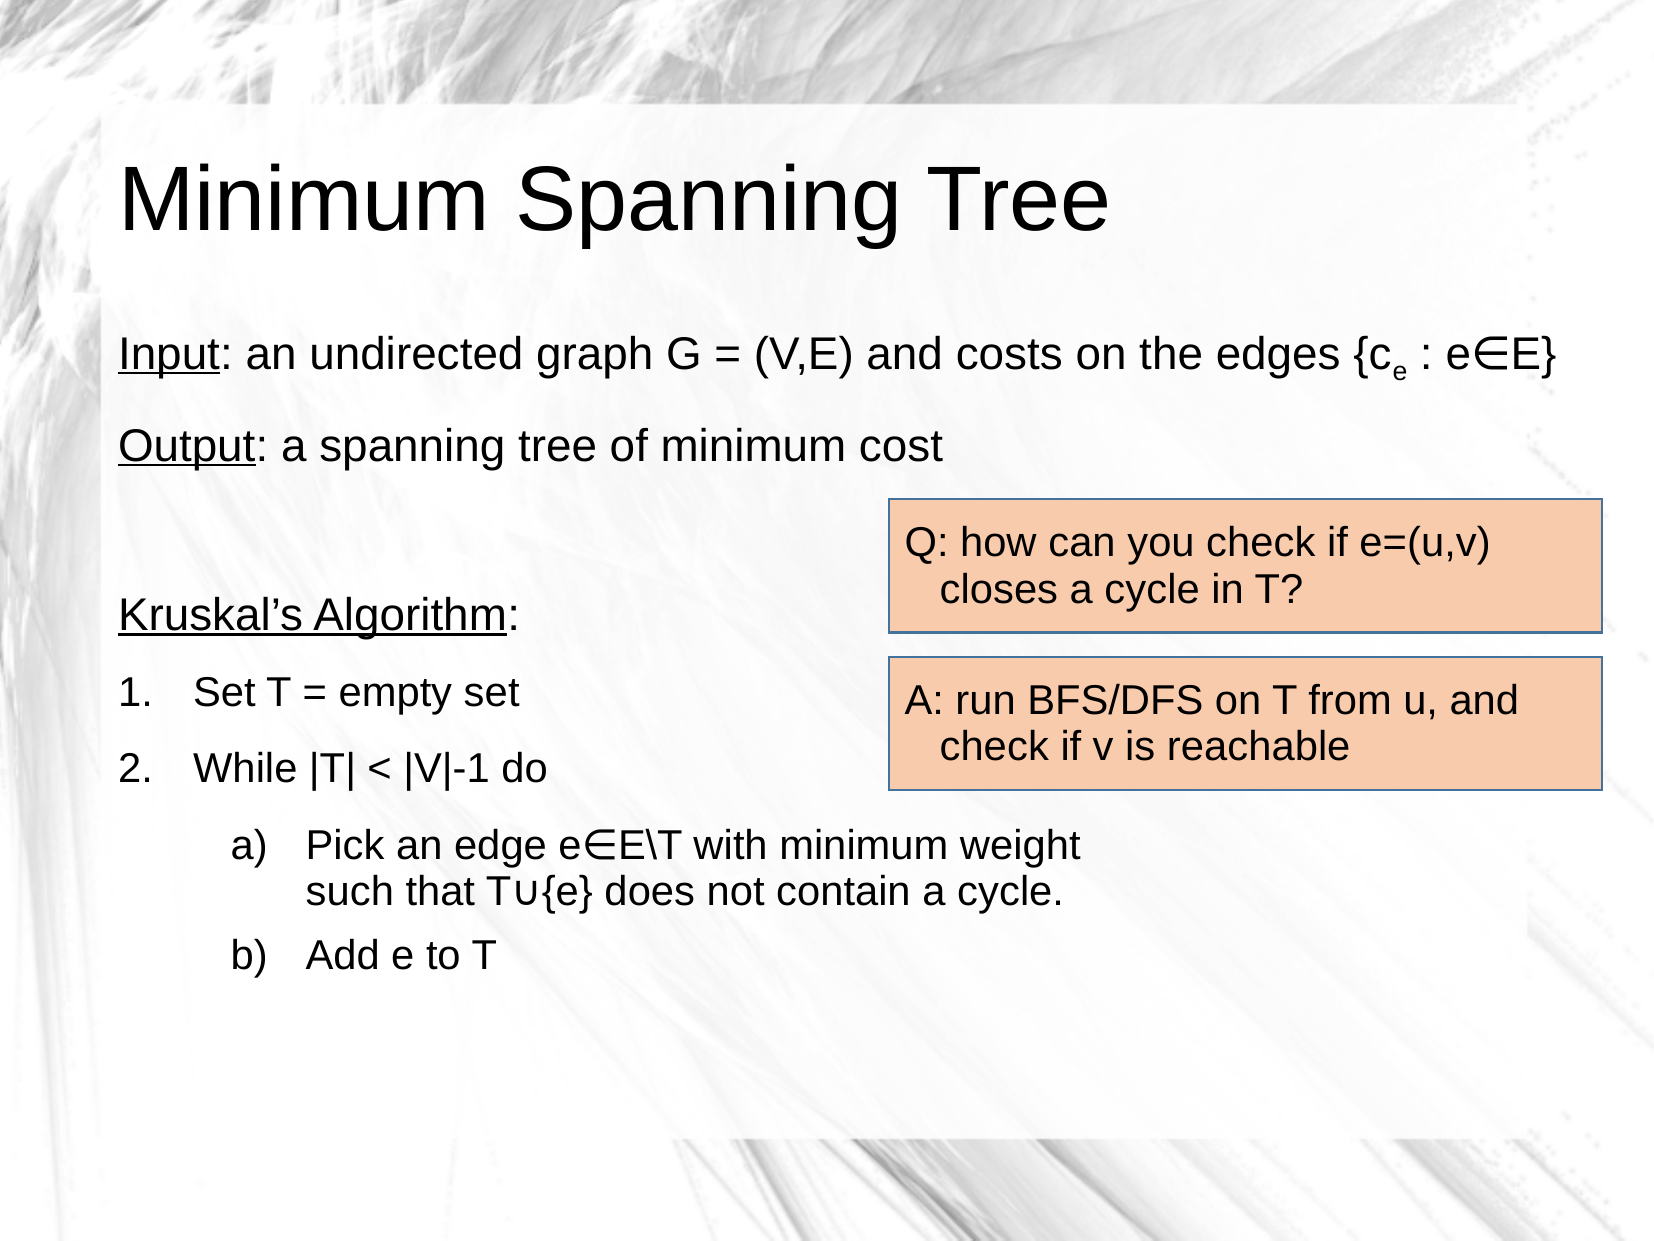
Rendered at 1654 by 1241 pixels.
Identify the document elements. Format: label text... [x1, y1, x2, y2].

text_box Q: how can you check if e=(u,v) closes a cycle in T? [889, 499, 1602, 633]
list Input: an undirected graph G = (V,E) and costs on the edges {ce : e∈E} Output: a spanning tree of minimum cost Kruskal’s Algorithm: Set T = empty set While |T| < |V|-1 do Pick an edge e∈E\T with minimum weight such that T∪{e} does not contain a cycle. Add e to T [118, 319, 1571, 1109]
text_box A: run BFS/DFS on T from u, and check if v is reachable [889, 656, 1602, 790]
picture [0, 0, 1654, 1241]
title Minimum Spanning Tree [118, 93, 1506, 299]
